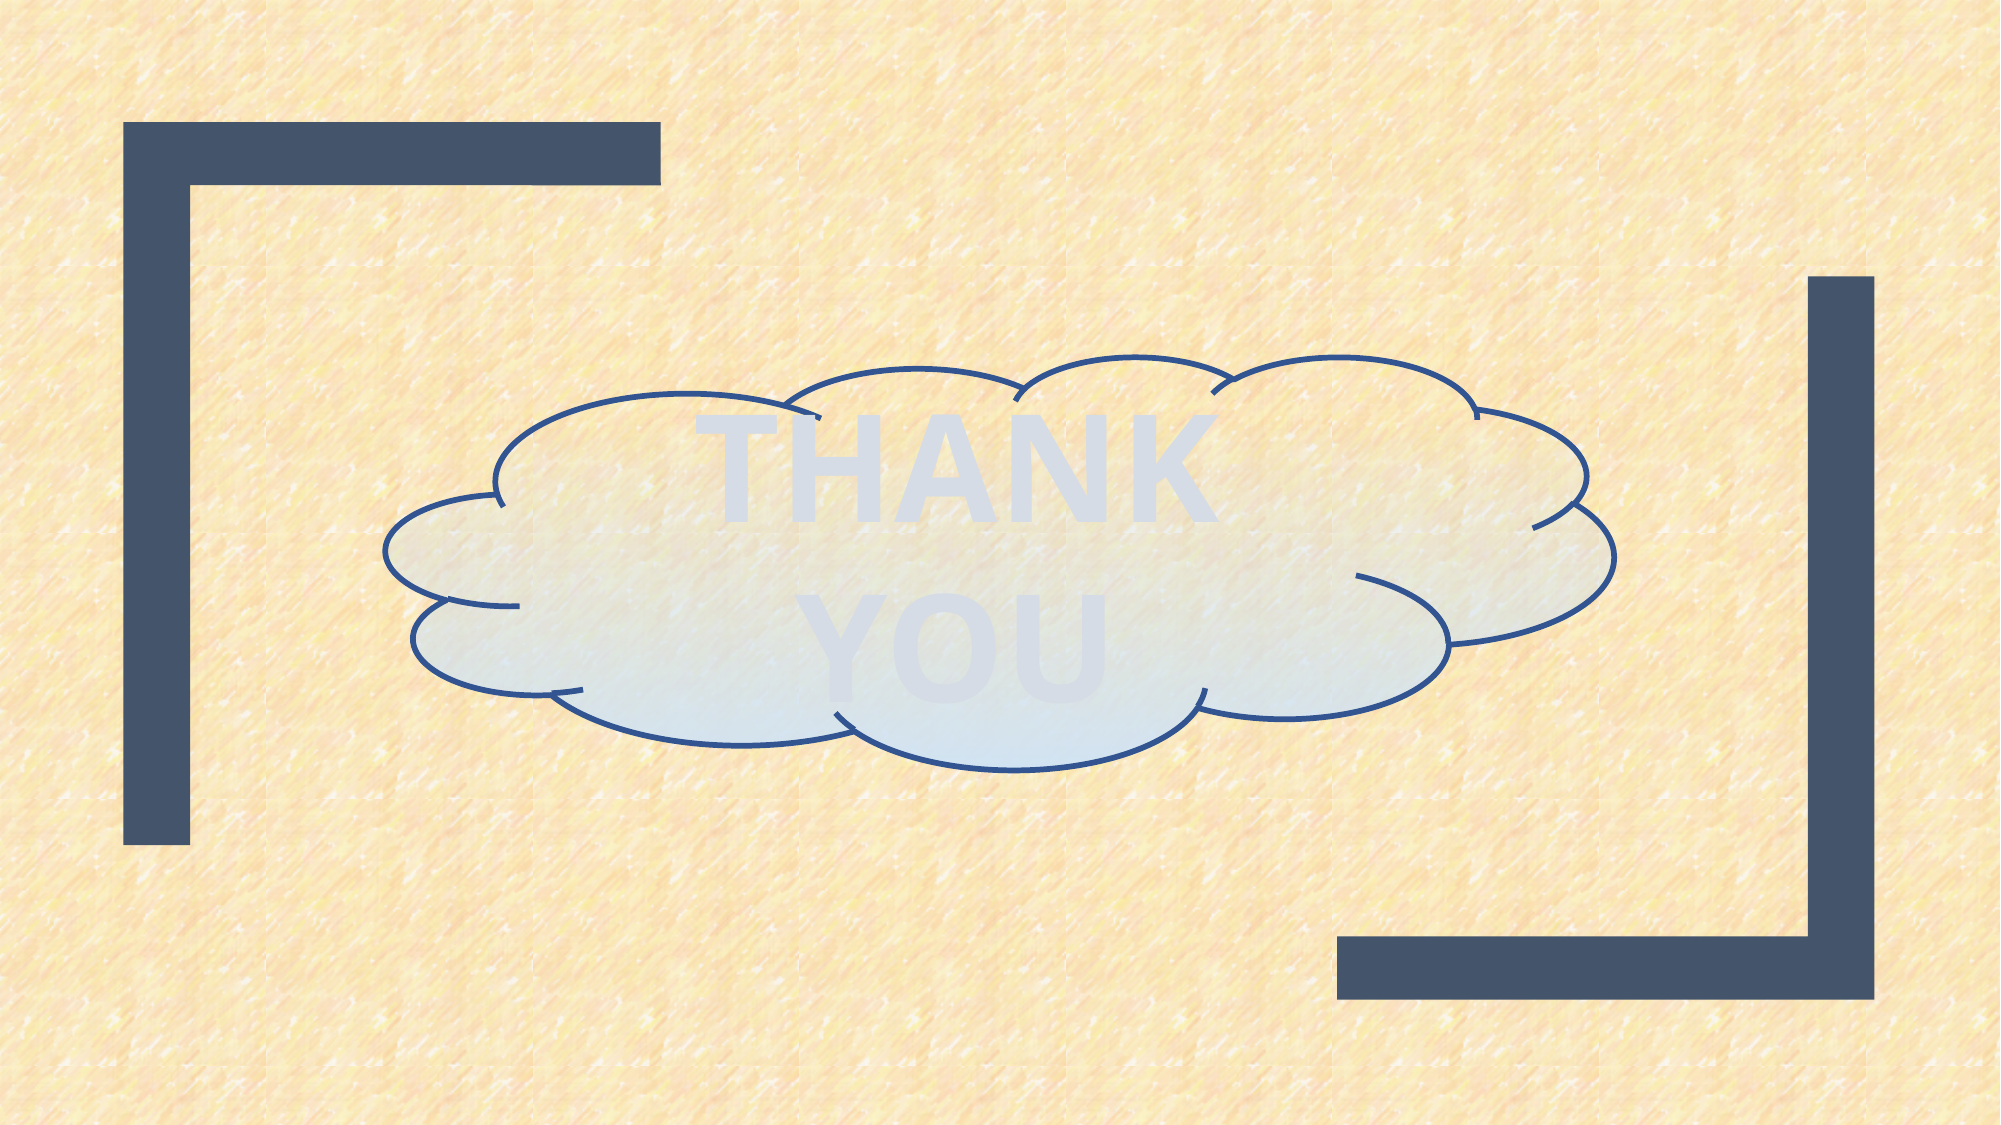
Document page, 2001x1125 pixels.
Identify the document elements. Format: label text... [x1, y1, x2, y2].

text_box THANK YOU [382, 354, 1618, 774]
